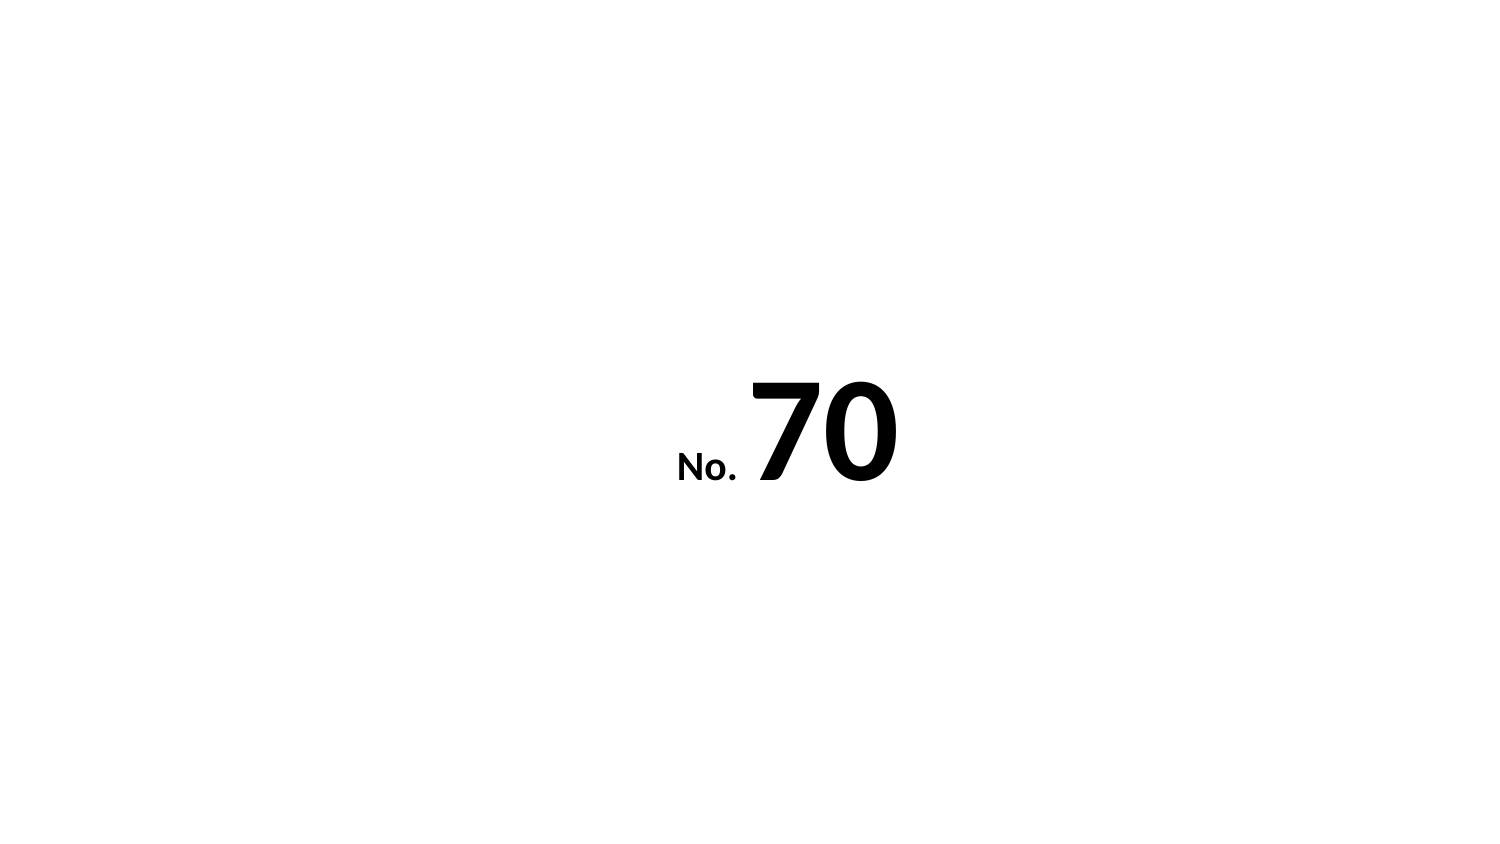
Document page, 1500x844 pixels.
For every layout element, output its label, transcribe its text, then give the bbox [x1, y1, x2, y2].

text_box No. 70 [662, 323, 915, 519]
